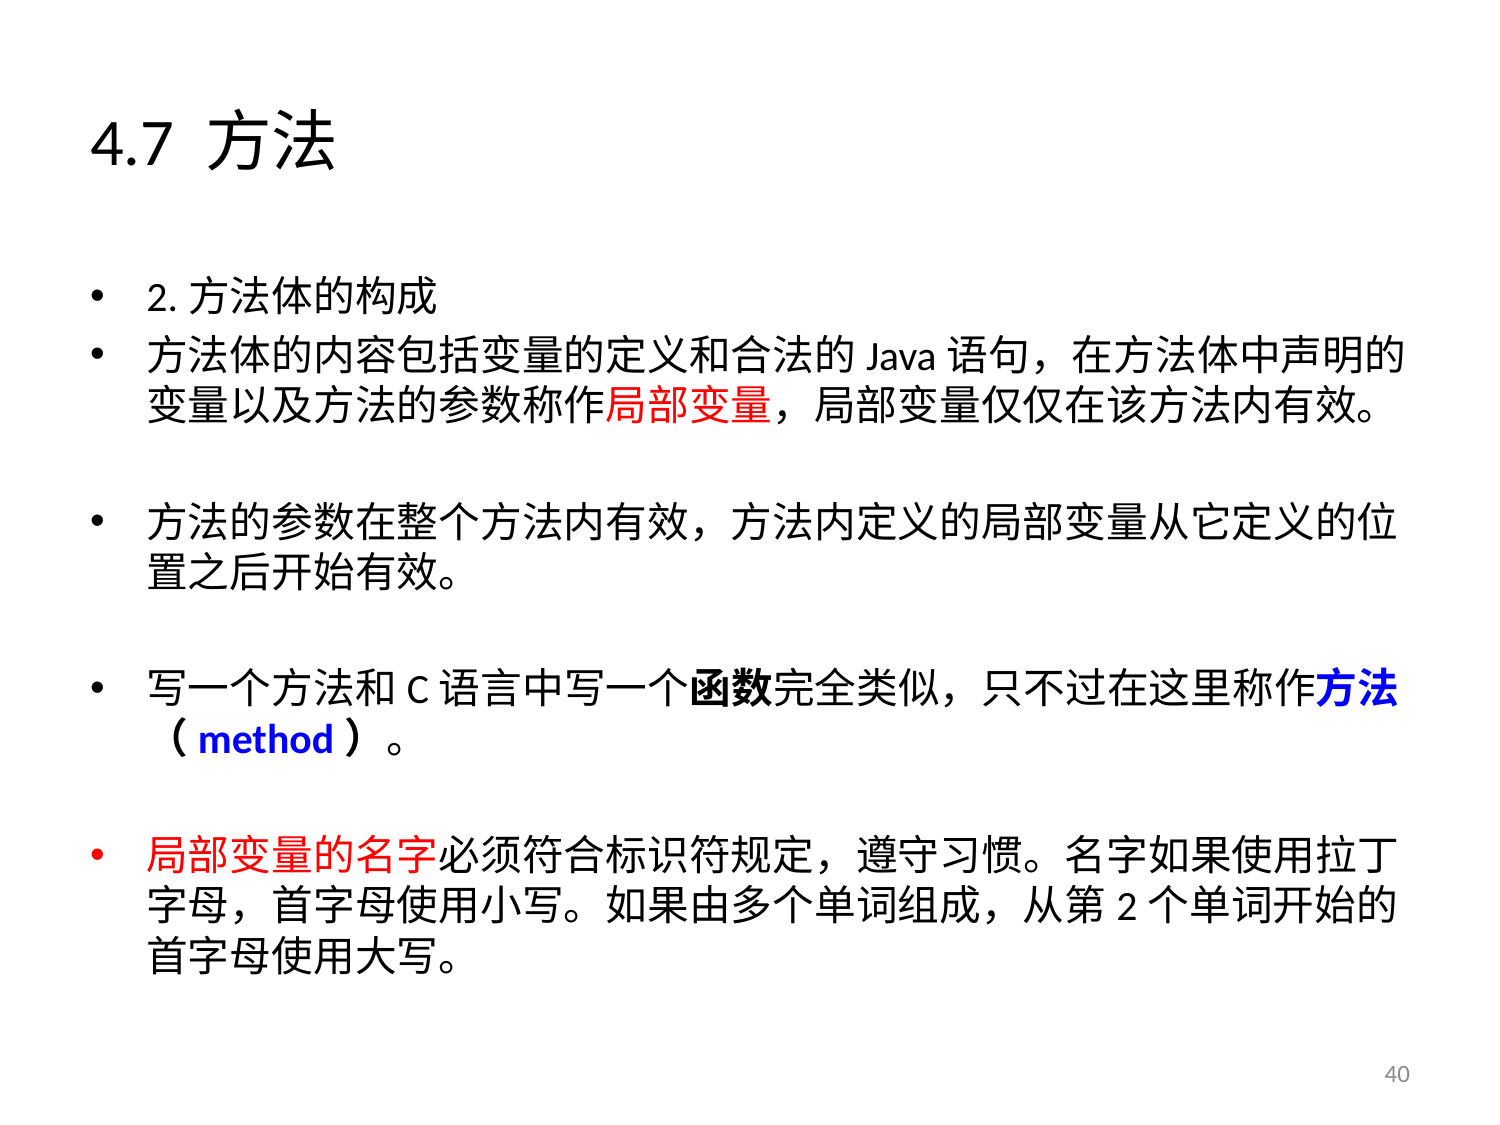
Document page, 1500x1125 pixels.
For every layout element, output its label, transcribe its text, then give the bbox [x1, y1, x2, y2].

slide_number 40 [1074, 1042, 1425, 1103]
list 2.方法体的构成 方法体的内容包括变量的定义和合法的Java语句，在方法体中声明的变量以及方法的参数称作局部变量，局部变量仅仅在该方法内有效。 方法的参数在整个方法内有效，方法内定义的局部变量从它定义的位置之后开始有效。 写一个方法和C语言中写一个函数完全类似，只不过在这里称作方法（method）。 局部变量的名字必须符合标识符规定，遵守习惯。名字如果使用拉丁字母，首字母使用小写。如果由多个单词组成，从第2个单词开始的首字母使用大写。 [75, 262, 1425, 1005]
title 4.7 方法 [75, 45, 1425, 233]
